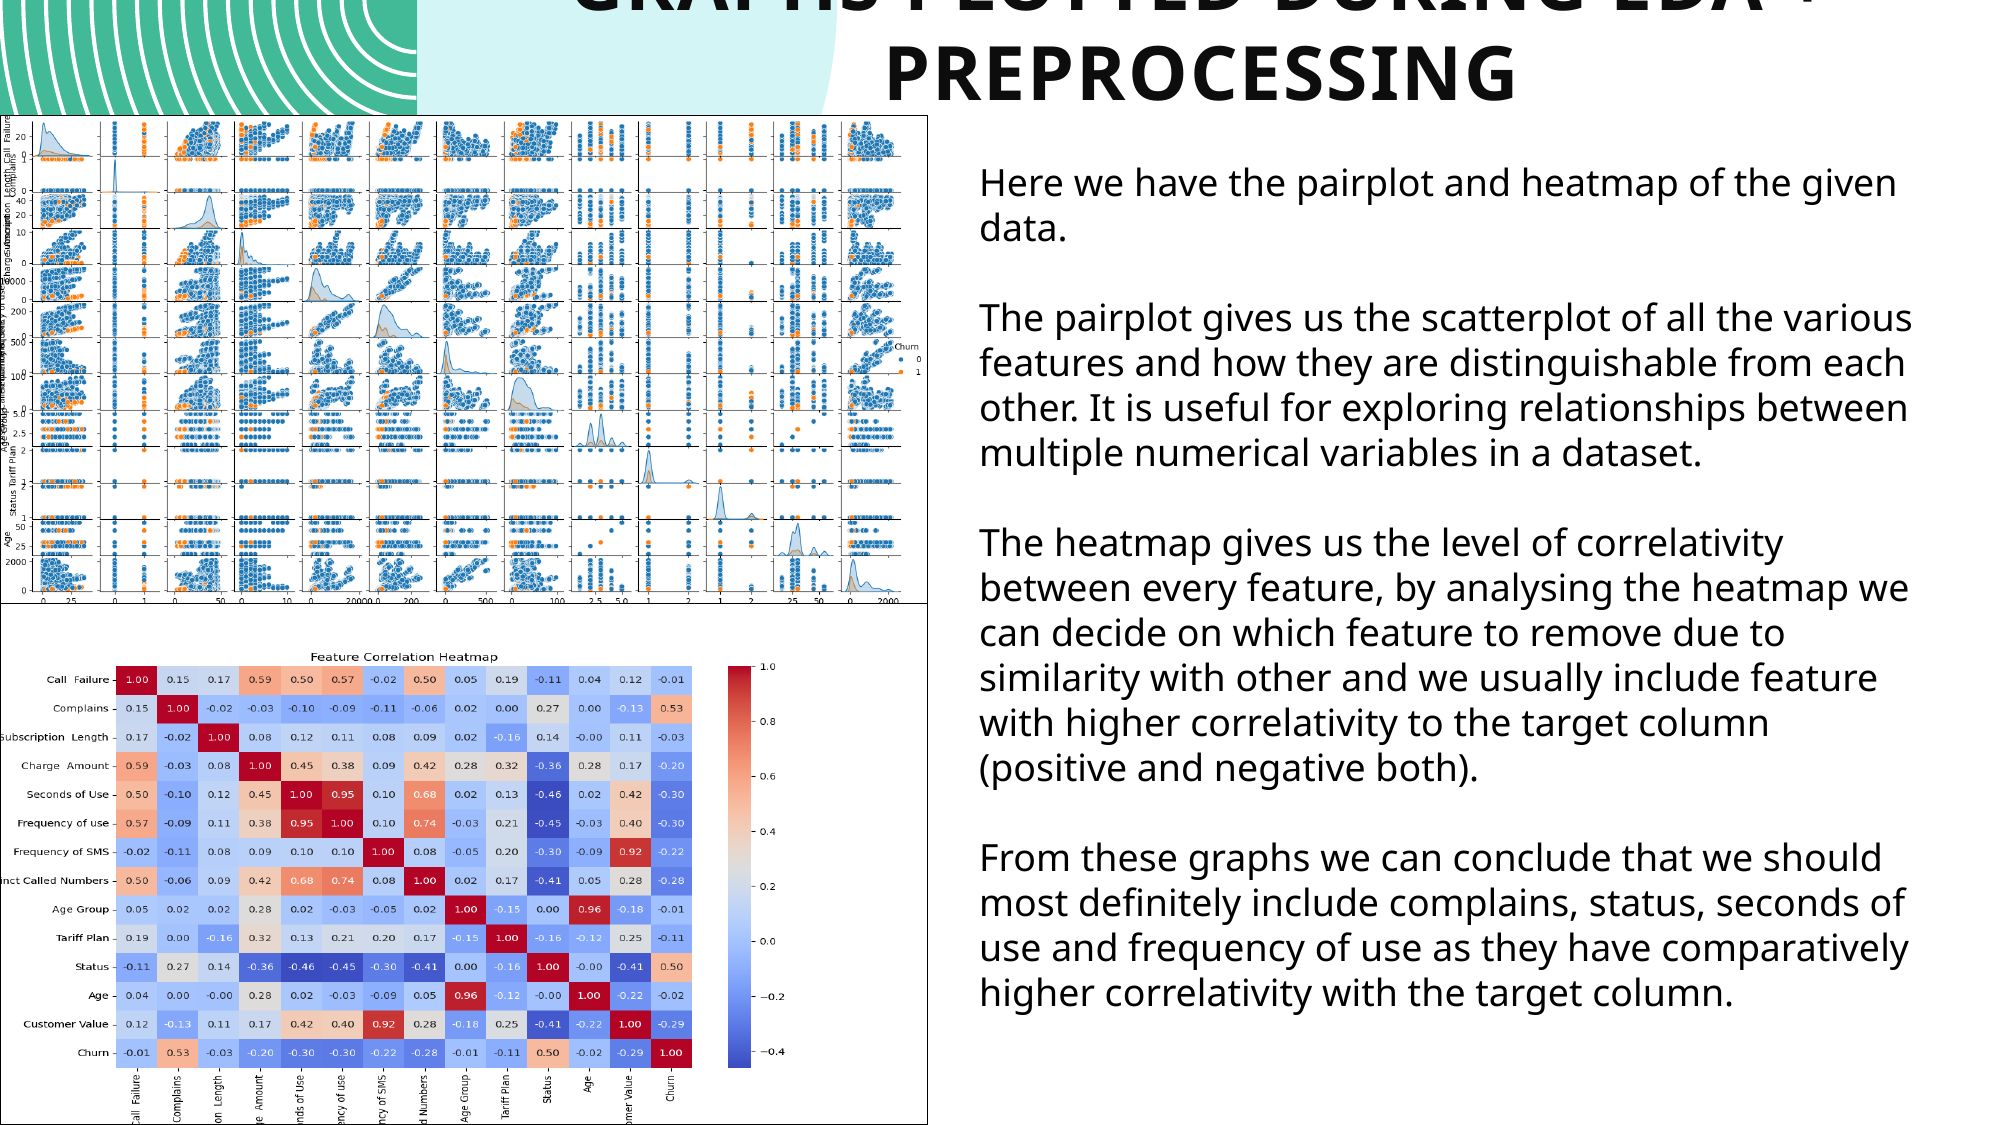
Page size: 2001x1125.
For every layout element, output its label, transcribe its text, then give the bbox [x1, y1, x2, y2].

title Graphs plotted during eda + preprocessing [416, 19, 1988, 116]
text_box Here we have the pairplot and heatmap of the given data. The pairplot gives us the scatterplot of all the various features and how they are distinguishable from each other. It is useful for exploring relationships between multiple numerical variables in a dataset. The heatmap gives us the level of correlativity between every feature, by analysing the heatmap we can decide on which feature to remove due to similarity with other and we usually include feature with higher correlativity to the target column (positive and negative both). From these graphs we can conclude that we should most definitely include complains, status, seconds of use and frequency of use as they have comparatively higher correlativity with the target column. [964, 151, 1944, 1022]
picture [0, 115, 928, 1125]
